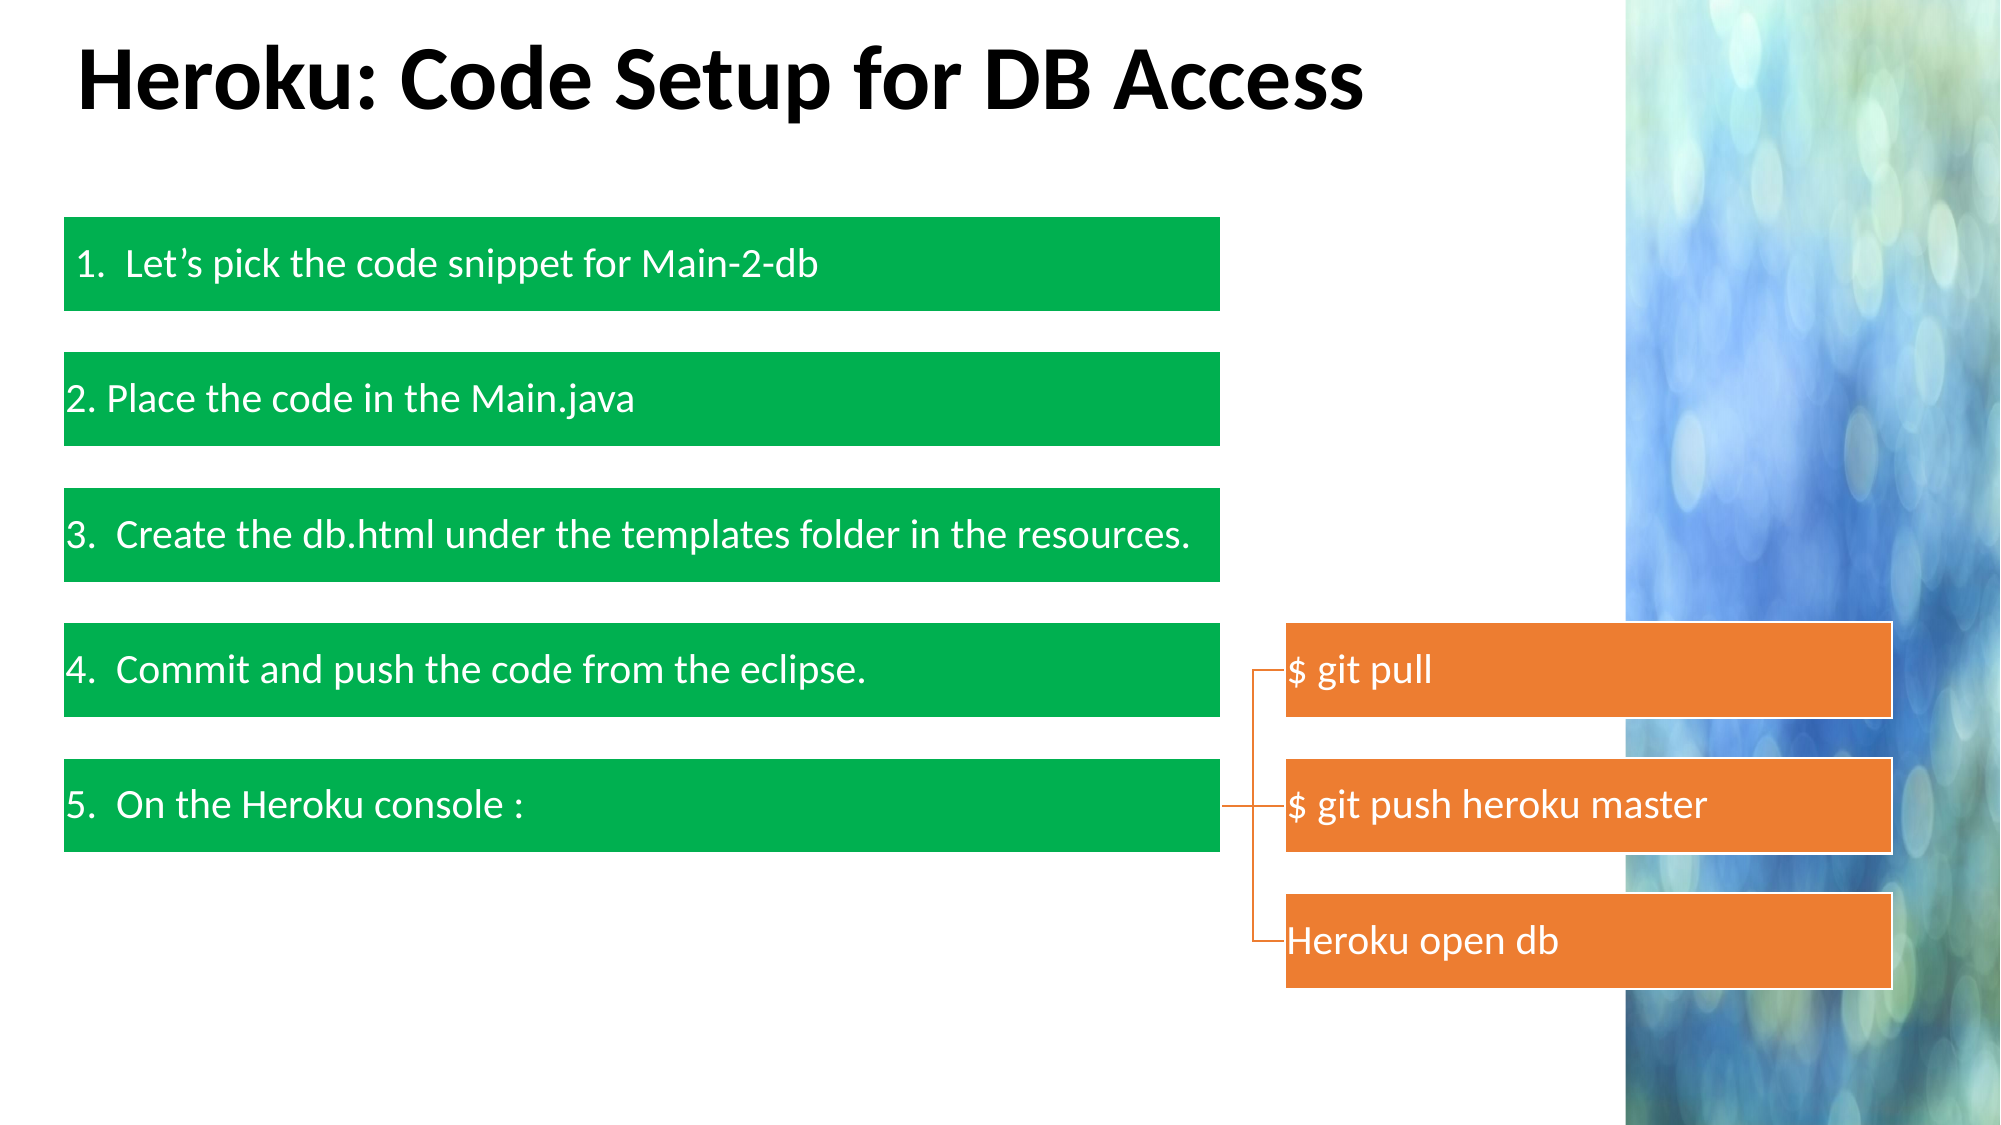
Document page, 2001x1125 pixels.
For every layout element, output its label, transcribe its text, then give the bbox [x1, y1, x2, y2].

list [62, 146, 1893, 1059]
picture [1625, 0, 2000, 1125]
title Heroku: Code Setup for DB Access [62, 13, 1625, 146]
